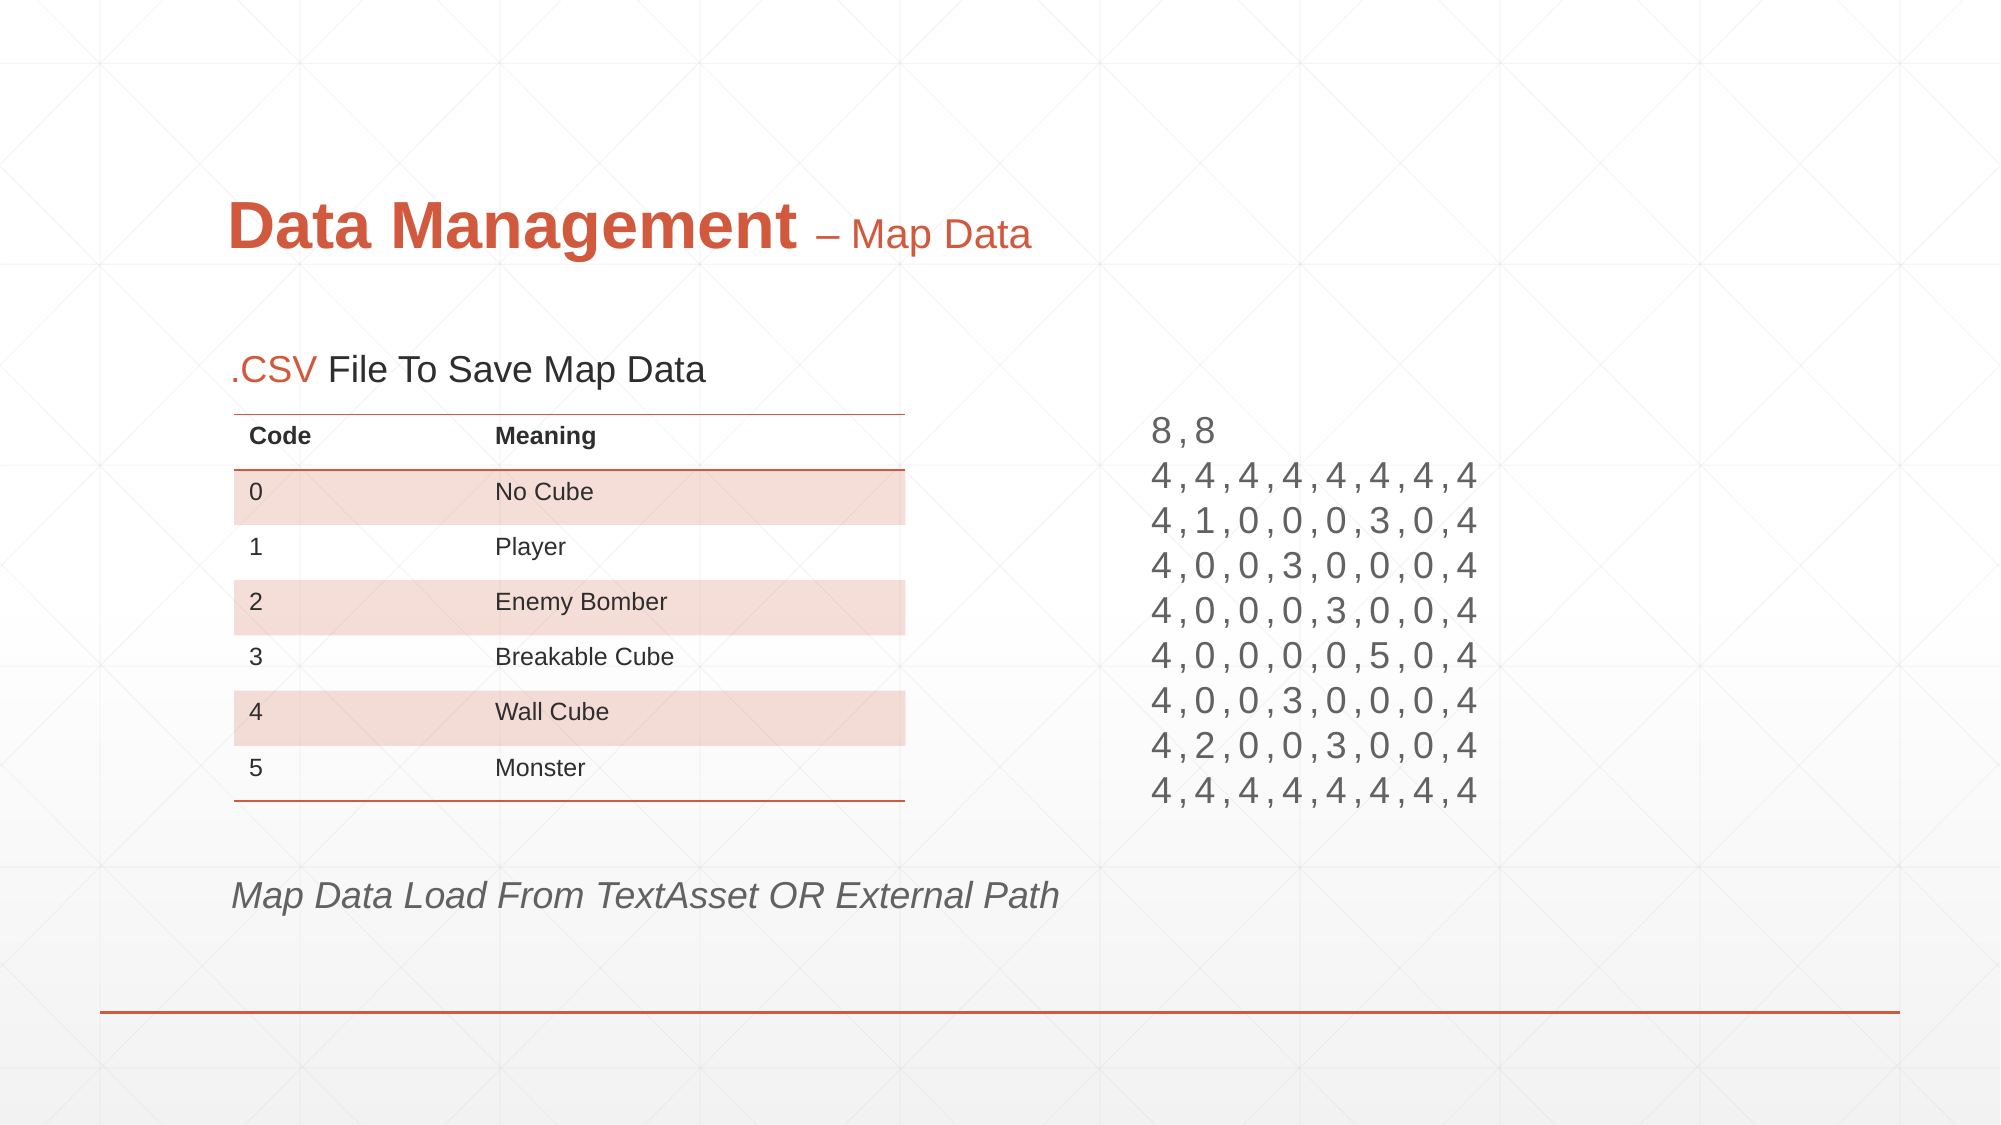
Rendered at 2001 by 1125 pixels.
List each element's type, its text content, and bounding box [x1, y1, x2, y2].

table_cell 4 [234, 691, 480, 746]
table_cell Wall Cube [480, 691, 905, 746]
text_box Map Data Load From TextAsset OR External Path [216, 863, 1076, 924]
table_cell No Cube [480, 471, 905, 525]
table_cell Player [480, 525, 905, 580]
table_cell Enemy Bomber [480, 580, 905, 635]
table_header Code [234, 415, 480, 469]
table_header Meaning [480, 415, 905, 469]
text_box 8,8 4,4,4,4,4,4,4,4 4,1,0,0,0,3,0,4 4,0,0,3,0,0,0,4 4,0,0,0,3,0,0,4 4,0,0,0,0,5,0,4 4,0,0,3,0,0,0,4 4,2,0,0,3,0,0,4 4,4,4,4,4,4,4,4 [1136, 398, 1614, 819]
table_cell 0 [234, 471, 480, 525]
table_cell 5 [234, 746, 480, 800]
table_cell Breakable Cube [480, 635, 905, 691]
table_cell Monster [480, 746, 905, 800]
table_cell 1 [234, 525, 480, 580]
title Data Management – Map Data [212, 82, 1788, 271]
table_cell 2 [234, 580, 480, 635]
table_cell 3 [234, 635, 480, 691]
text_box .CSV File To Save Map Data [215, 337, 721, 398]
